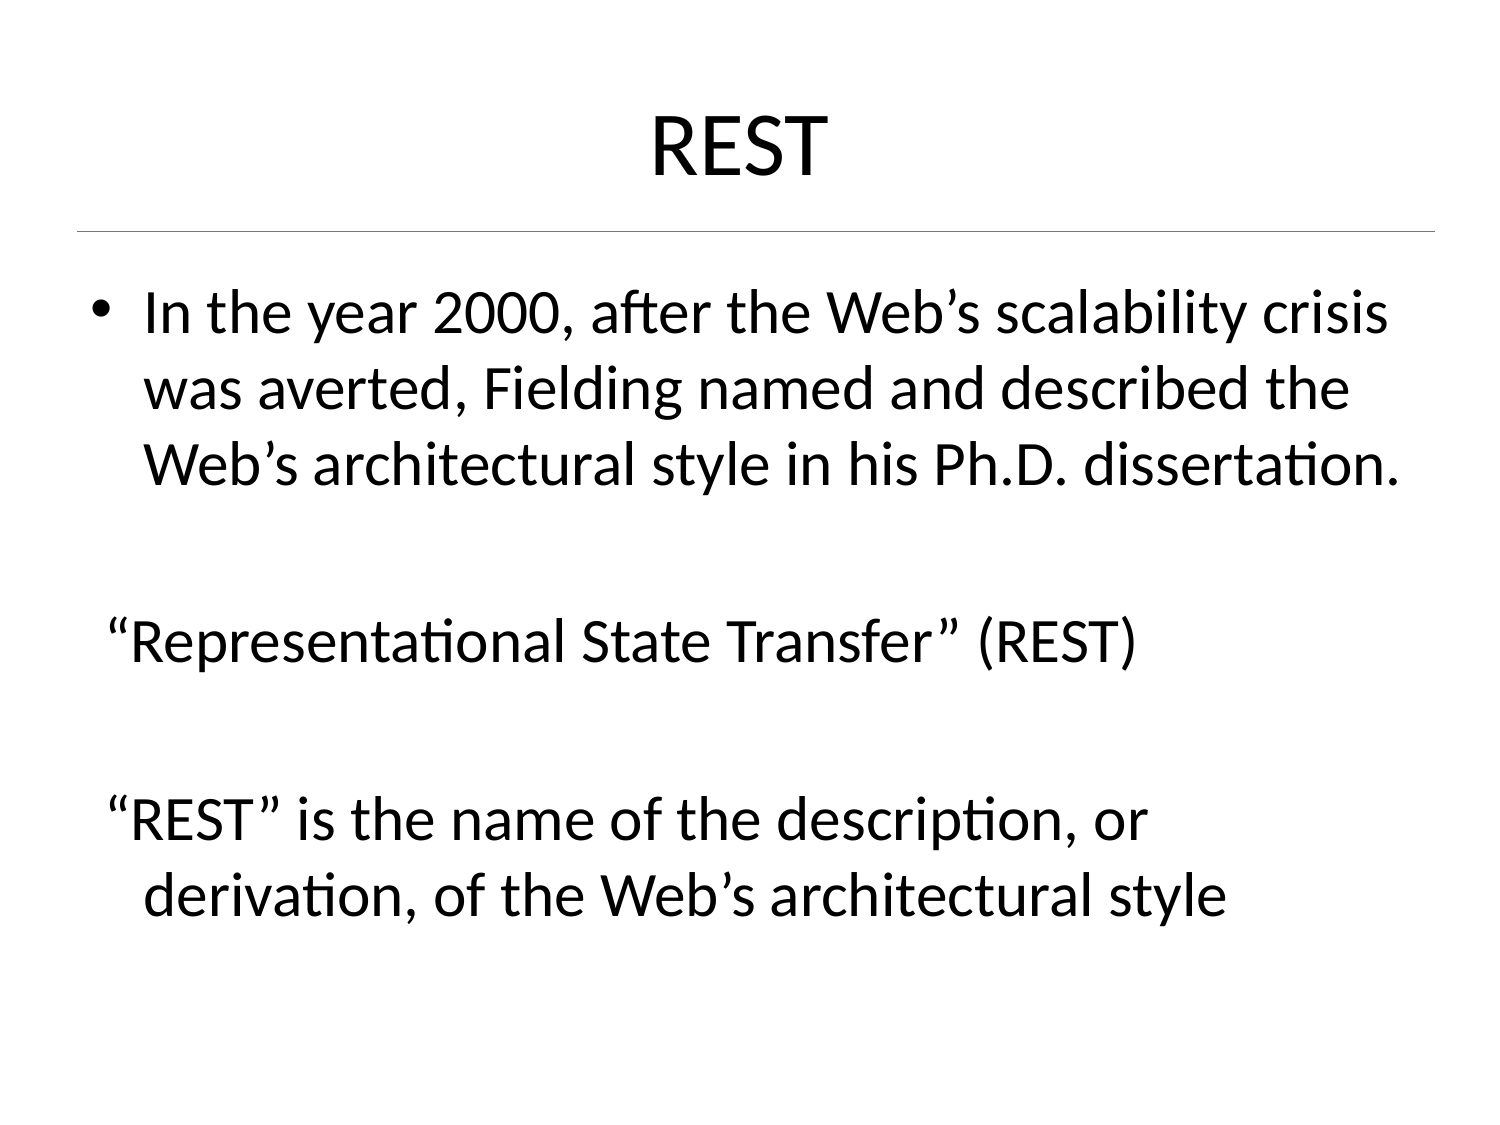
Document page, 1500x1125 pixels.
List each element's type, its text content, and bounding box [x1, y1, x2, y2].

title REST [75, 45, 1425, 233]
list In the year 2000, after the Web’s scalability crisis was averted, Fielding named and described the Web’s architectural style in his Ph.D. dissertation. “Representational State Transfer” (REST) “REST” is the name of the description, or derivation, of the Web’s architectural style [75, 262, 1425, 1005]
